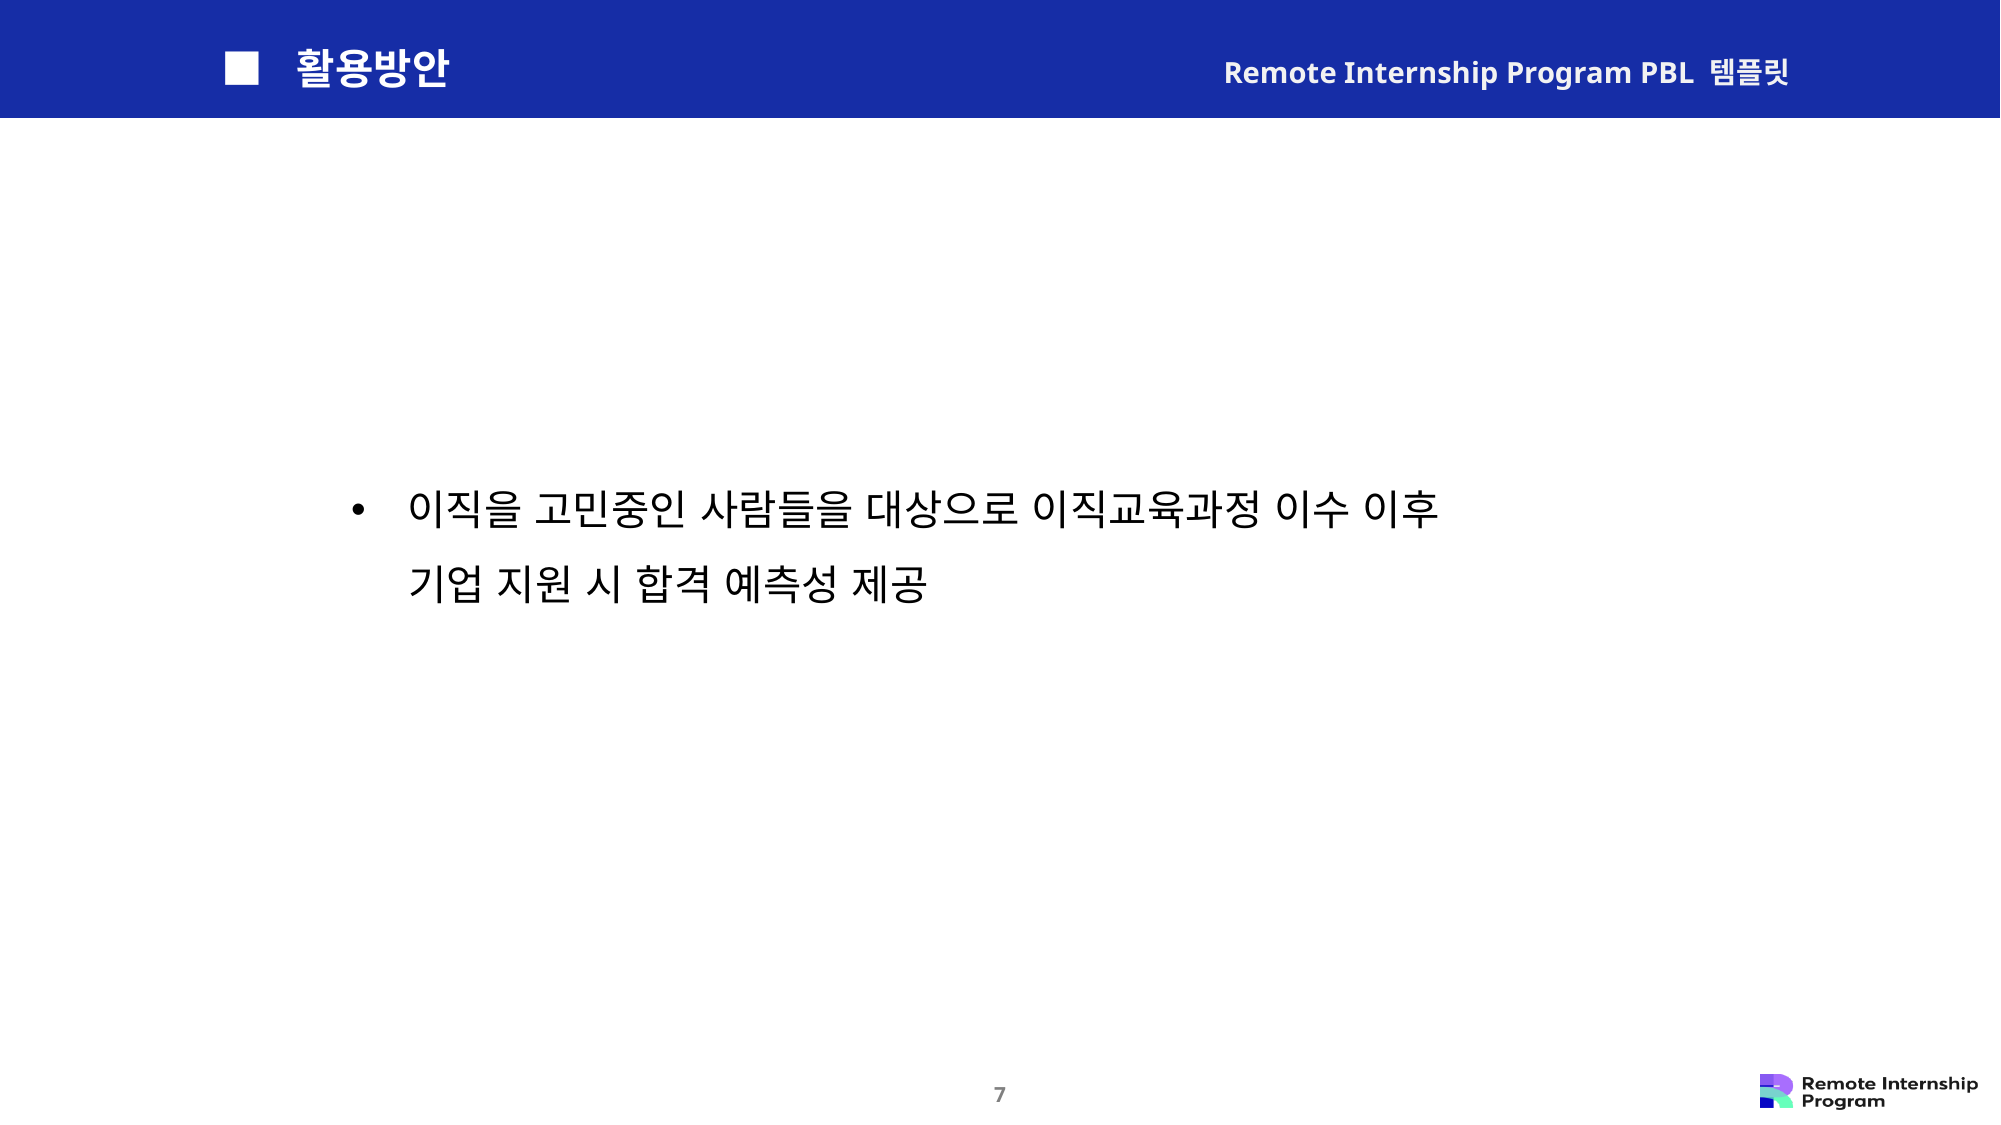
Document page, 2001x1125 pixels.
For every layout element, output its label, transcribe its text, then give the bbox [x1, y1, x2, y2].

text_box Remote Internship Program PBL 템플릿 [1208, 47, 1806, 97]
picture [1760, 1074, 1978, 1110]
text_box 이직을 고민중인 사람들을 대상으로 이직교육과정 이수 이후 기업 지원 시 합격 예측성 제공 [336, 451, 1643, 617]
text_box ■ 활용방안 [206, 35, 466, 101]
